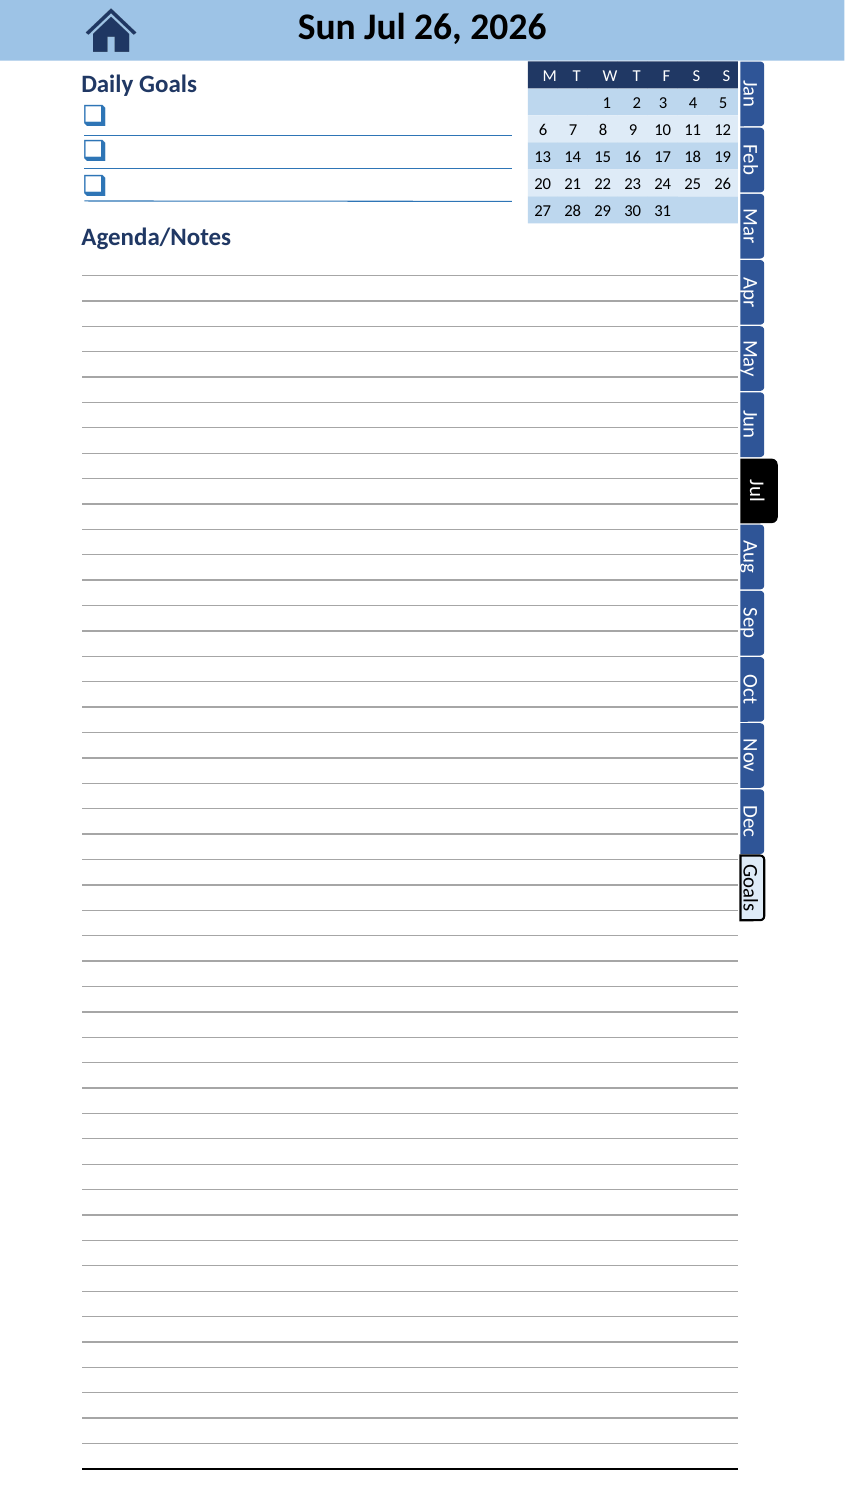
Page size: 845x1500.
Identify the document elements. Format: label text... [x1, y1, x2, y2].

list Sun Jul 26, 2026 [190, 0, 655, 61]
picture [82, 1, 140, 59]
